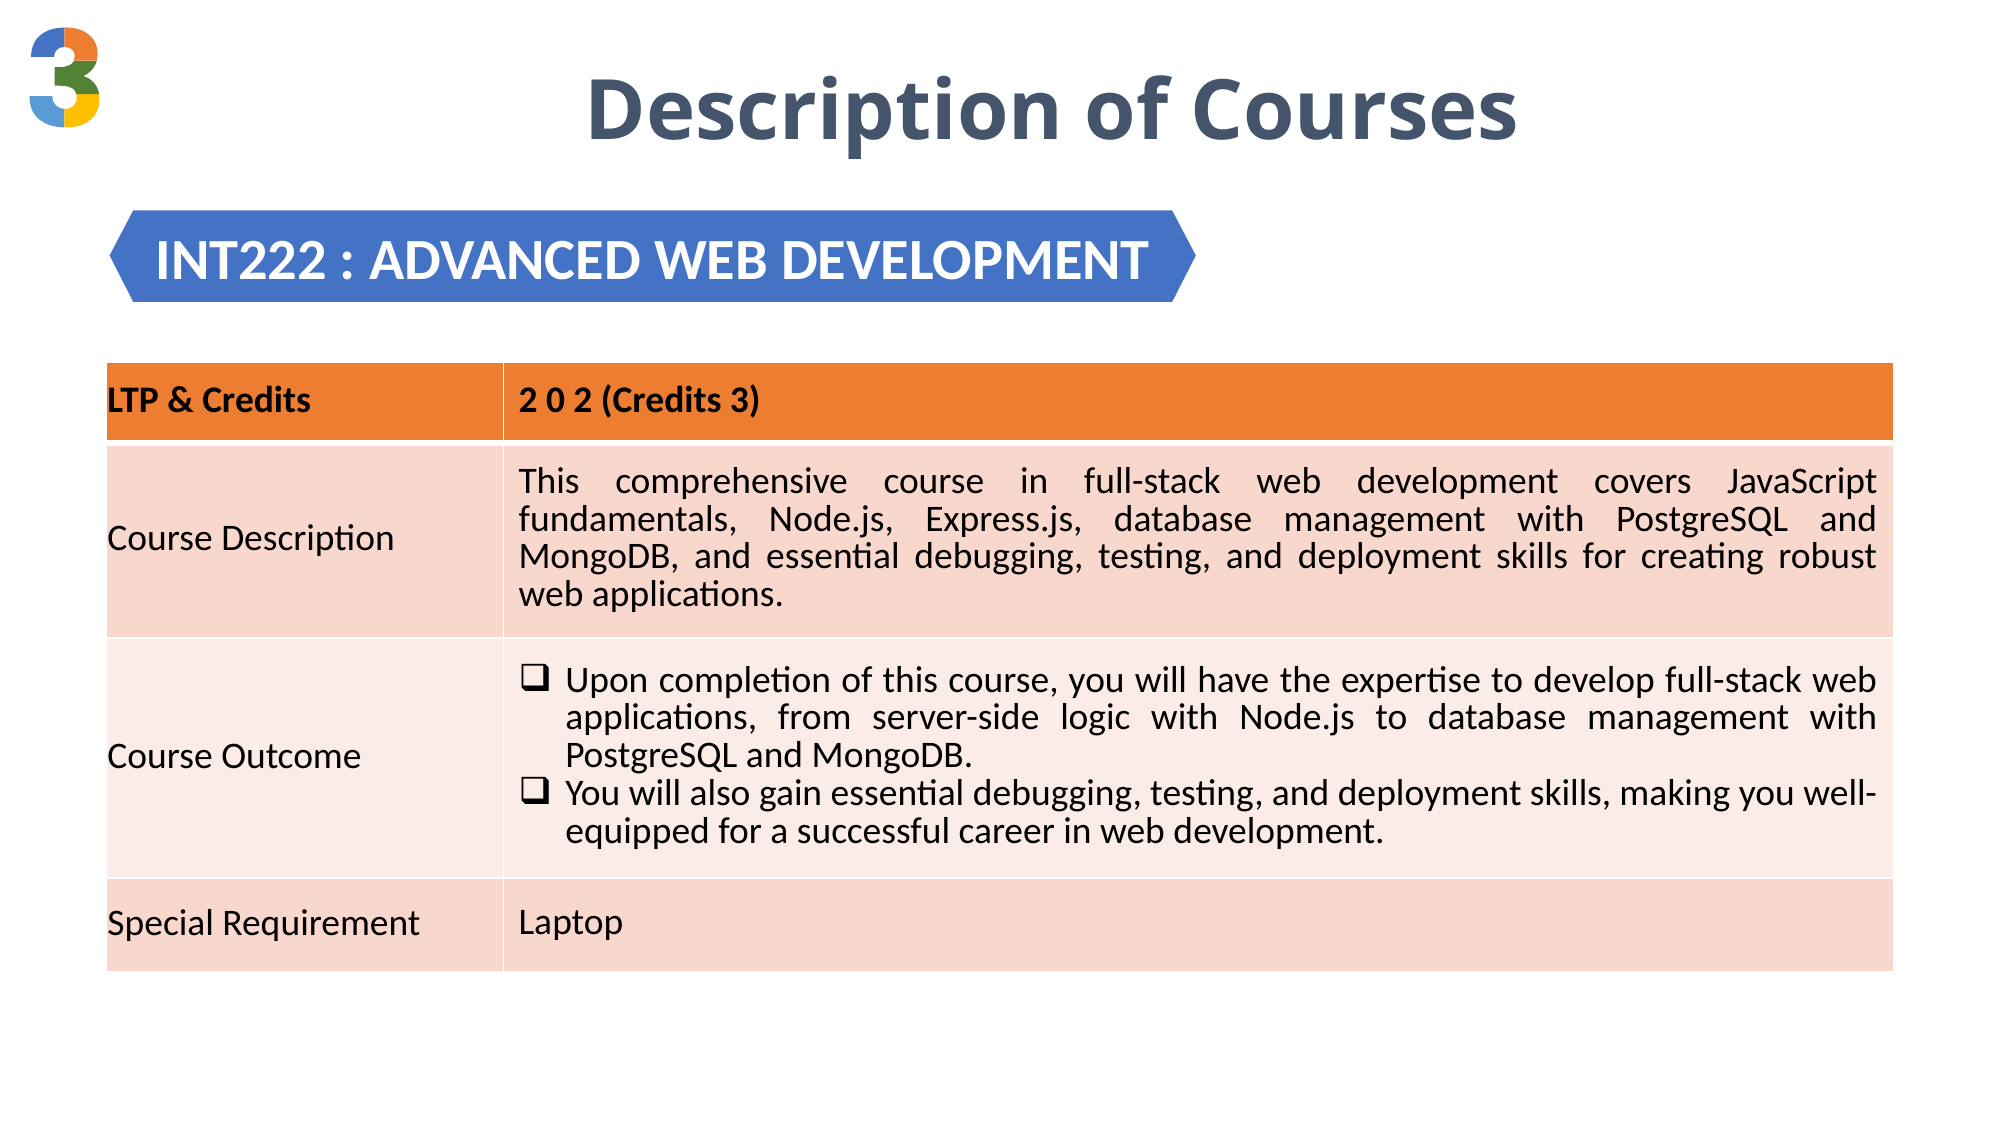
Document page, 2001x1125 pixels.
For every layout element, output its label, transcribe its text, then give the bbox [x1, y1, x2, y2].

table_cell Course Description [107, 446, 503, 637]
table_cell Laptop [504, 879, 1893, 971]
text_box INT222 : ADVANCED WEB DEVELOPMENT [109, 210, 1196, 302]
table_header 2 0 2 (Credits 3) [504, 363, 1893, 440]
table_cell Special Requirement [107, 879, 503, 971]
table_cell Course Outcome [107, 639, 503, 877]
text_box Description of Courses [569, 48, 1535, 164]
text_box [29, 27, 100, 128]
table_cell This comprehensive course in full-stack web development covers JavaScript fundamentals, Node.js, Express.js, database management with PostgreSQL and MongoDB, and essential debugging, testing, and deployment skills for creating robust web applications. [504, 446, 1893, 637]
table_header LTP & Credits [107, 363, 503, 440]
table_cell Upon completion of this course, you will have the expertise to develop full-stack web applications, from server-side logic with Node.js to database management with PostgreSQL and MongoDB. You will also gain essential debugging, testing, and deployment skills, making you well-equipped for a successful career in web development. [504, 639, 1893, 877]
